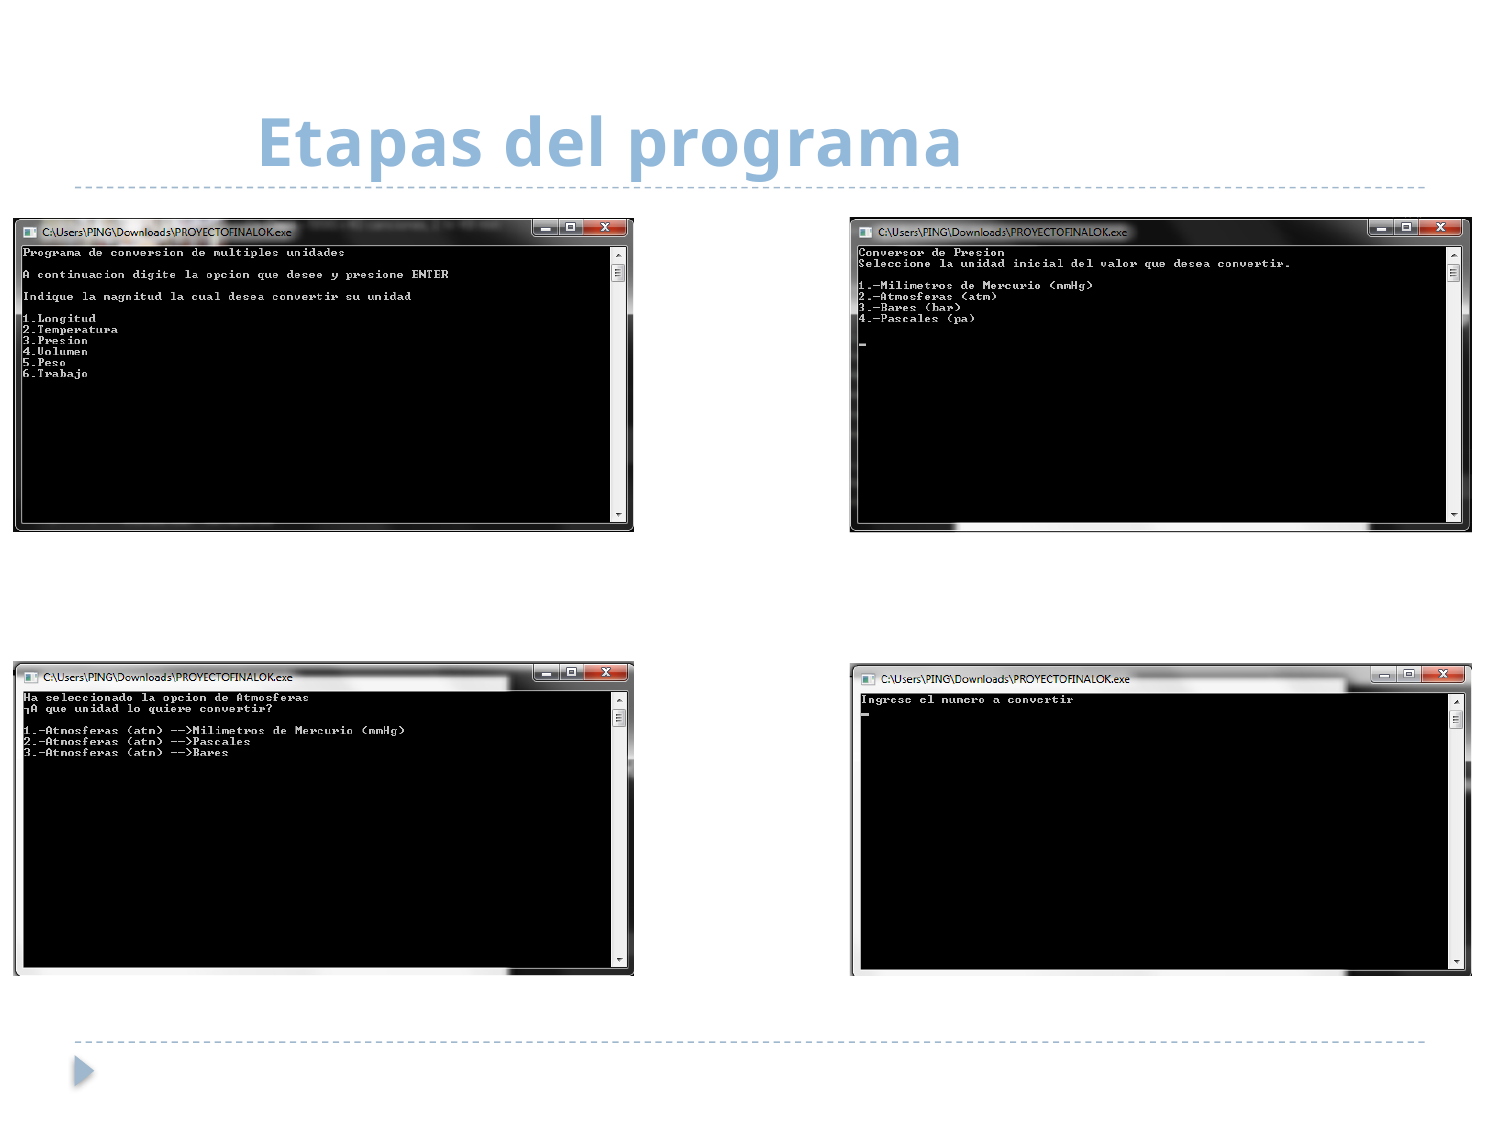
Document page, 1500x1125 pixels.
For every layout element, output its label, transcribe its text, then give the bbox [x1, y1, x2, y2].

title Etapas del programa [150, 0, 1500, 143]
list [0, 143, 1500, 1125]
